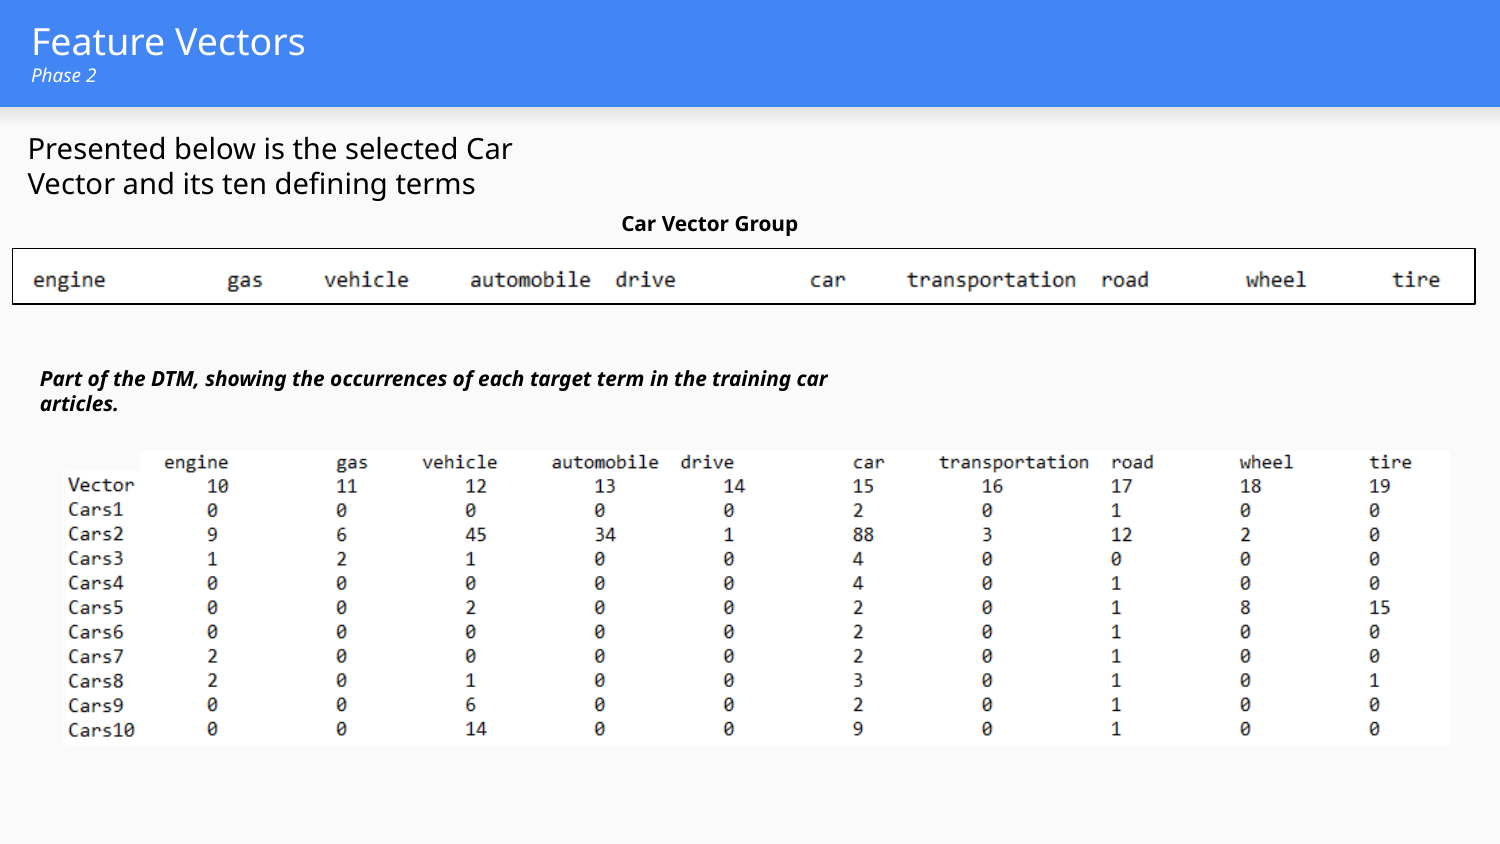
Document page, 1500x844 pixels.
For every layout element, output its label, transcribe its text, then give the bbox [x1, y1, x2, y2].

text_box Part of the DTM, showing the occurrences of each target term in the training car articles. [24, 350, 916, 431]
text_box Car Vector Group [606, 198, 1175, 249]
picture [14, 262, 1466, 295]
title Feature Vectors Phase 2 [16, 2, 1464, 102]
picture [63, 451, 1451, 746]
text_box Presented below is the selected Car Vector and its ten defining terms [12, 115, 582, 216]
text_box [12, 248, 1475, 305]
